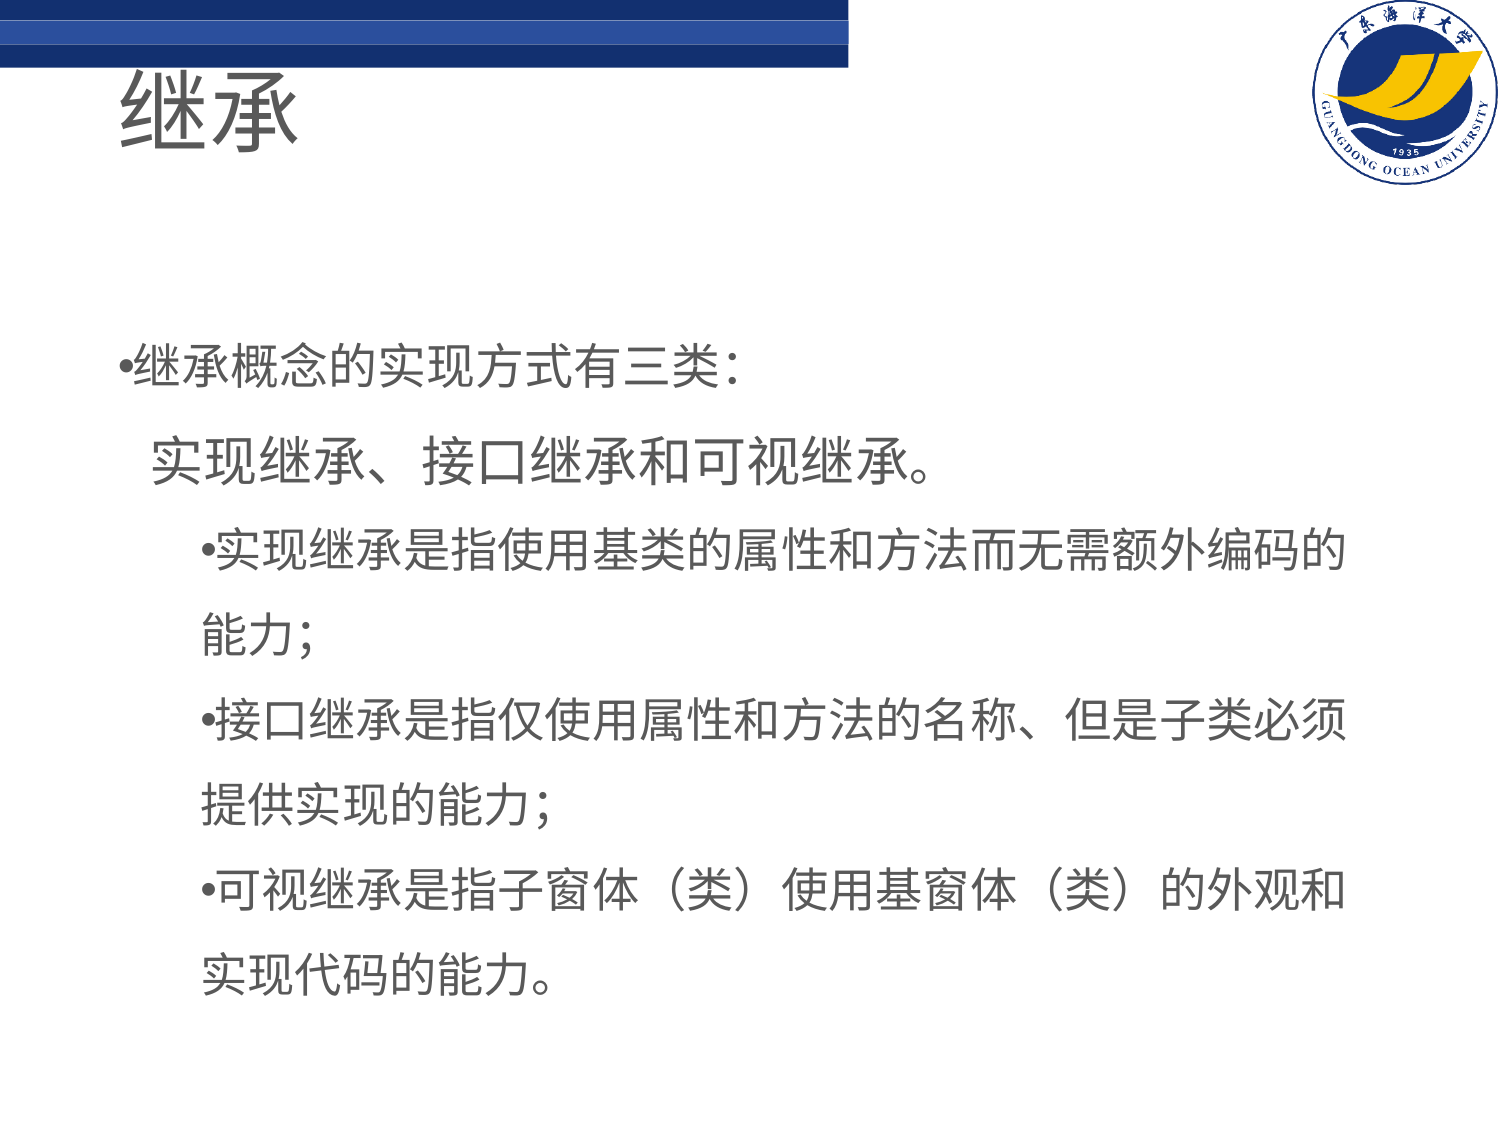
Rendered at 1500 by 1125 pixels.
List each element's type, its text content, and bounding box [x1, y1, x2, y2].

list 继承概念的实现方式有三类： 实现继承、接口继承和可视继承。 实现继承是指使用基类的属性和方法而无需额外编码的能力； 接口继承是指仅使用属性和方法的名称、但是子类必须提供实现的能力； 可视继承是指子窗体（类）使用基窗体（类）的外观和实现代码的能力。 [103, 299, 1397, 1014]
picture [1312, 0, 1498, 185]
title 继承 [103, 59, 1397, 278]
